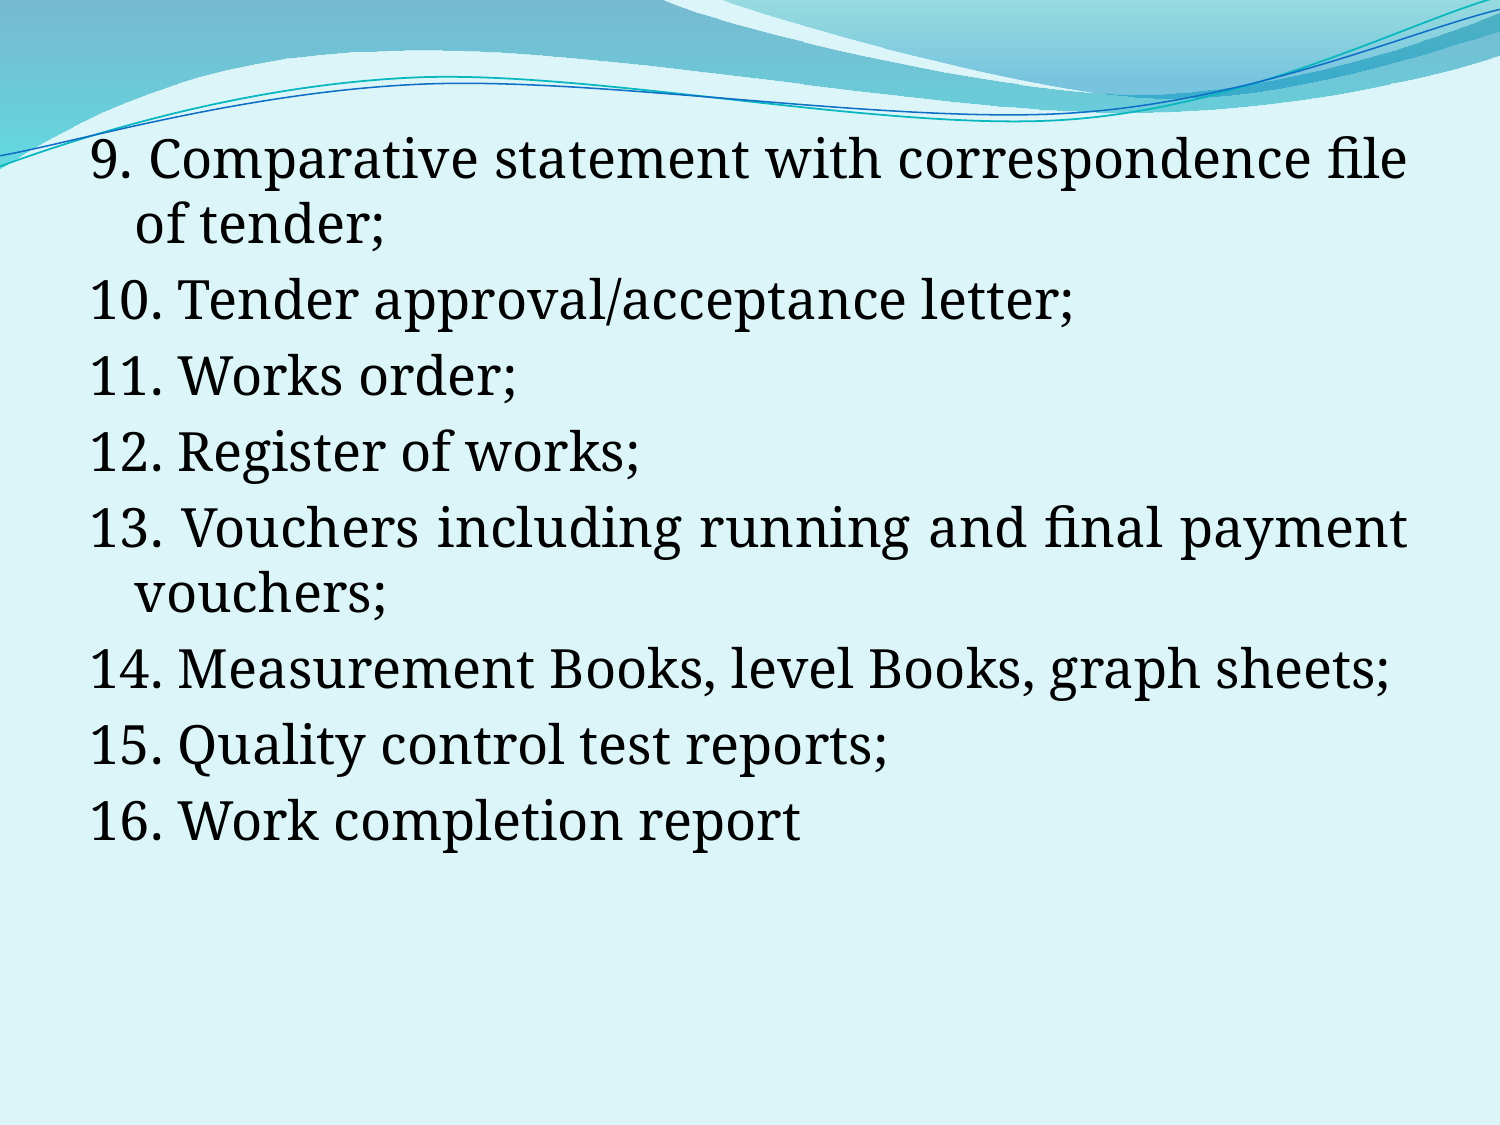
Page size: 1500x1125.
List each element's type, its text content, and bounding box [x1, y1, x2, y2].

list 9. Comparative statement with correspondence file of tender; 10. Tender approval/acceptance letter; 11. Works order; 12. Register of works; 13. Vouchers including running and final payment vouchers; 14. Measurement Books, level Books, graph sheets; 15. Quality control test reports; 16. Work completion report [75, 117, 1425, 1005]
